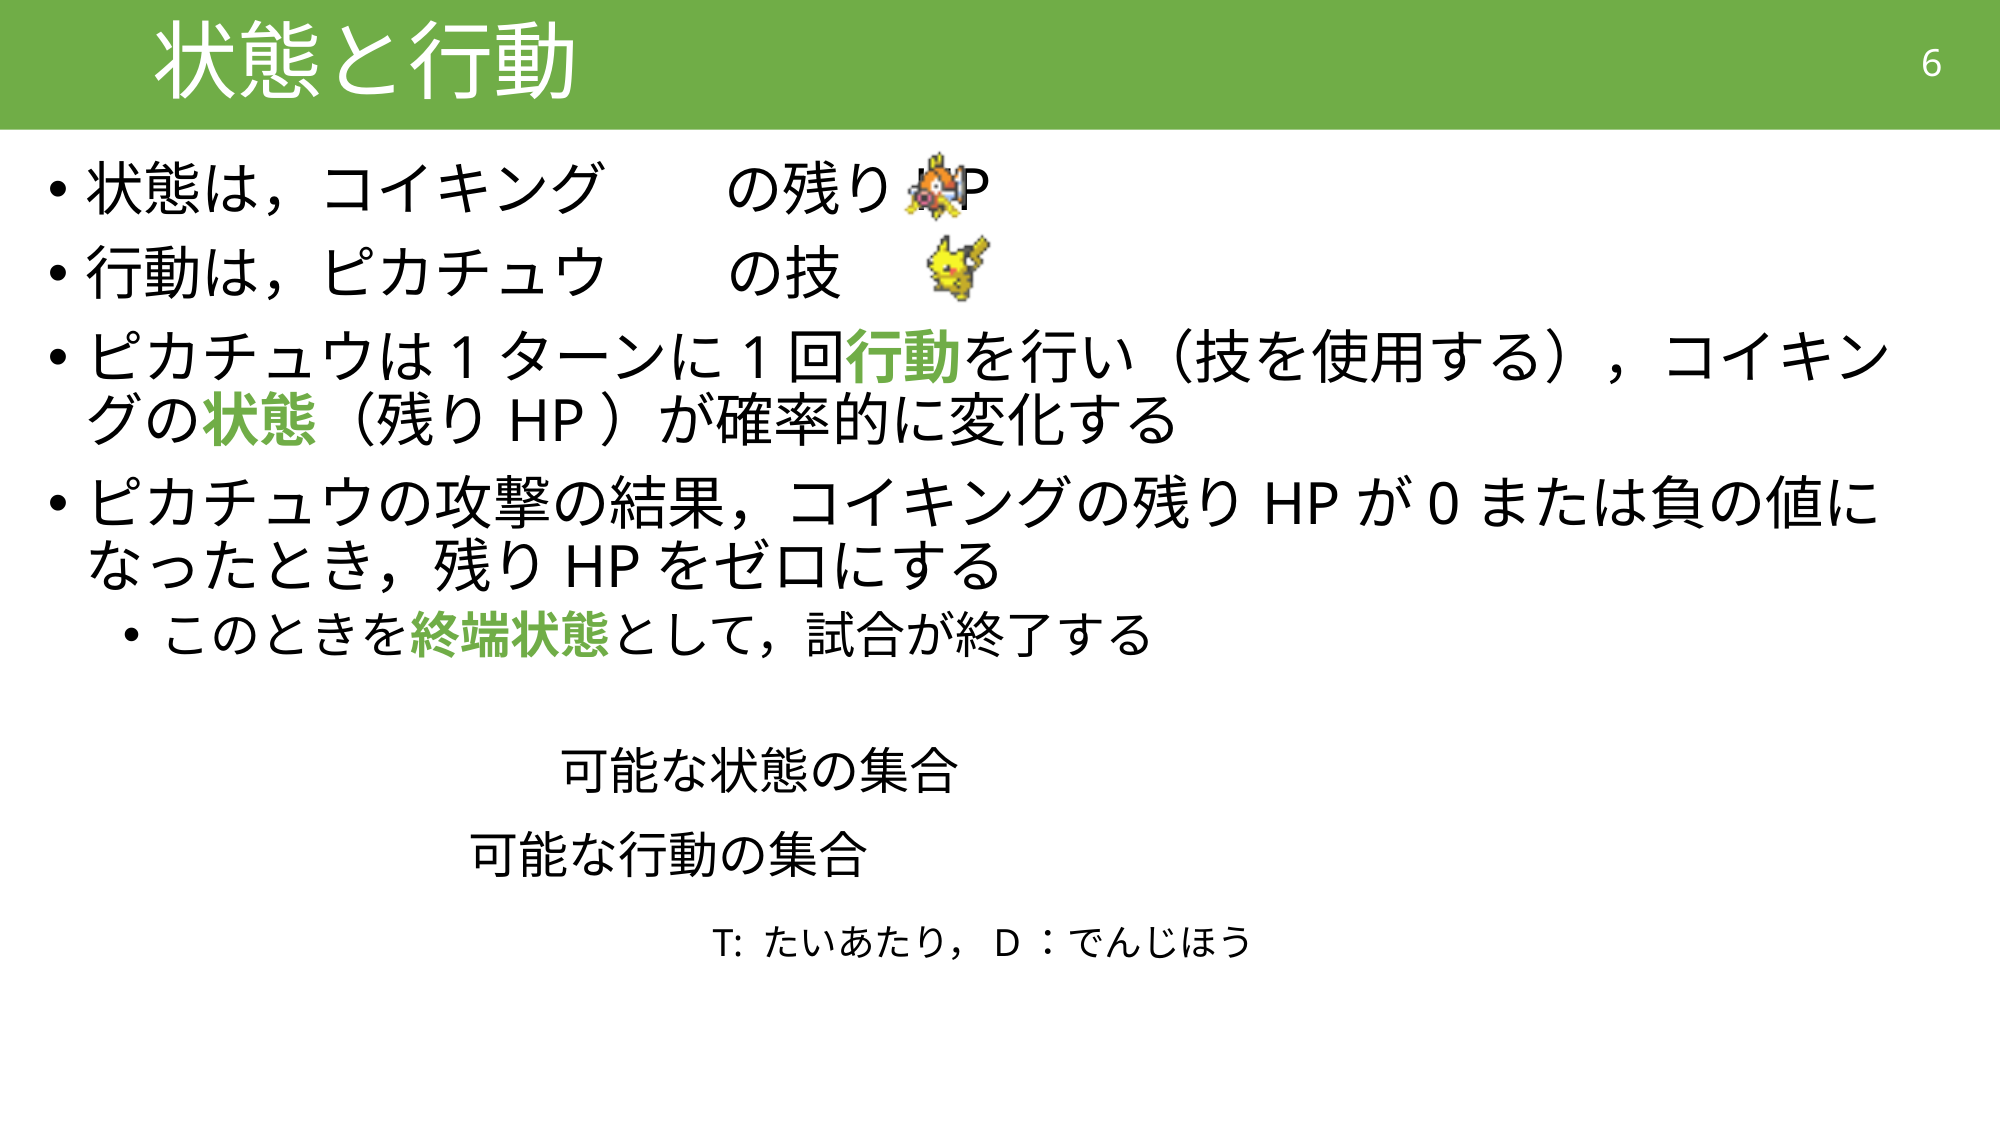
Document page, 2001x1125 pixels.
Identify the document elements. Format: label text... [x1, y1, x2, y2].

slide_number 6 [1507, 34, 1958, 95]
picture [885, 119, 1012, 310]
title 状態と行動 [137, 11, 1863, 119]
text_box T: たいあたり，D：でんじほう [697, 911, 1270, 971]
